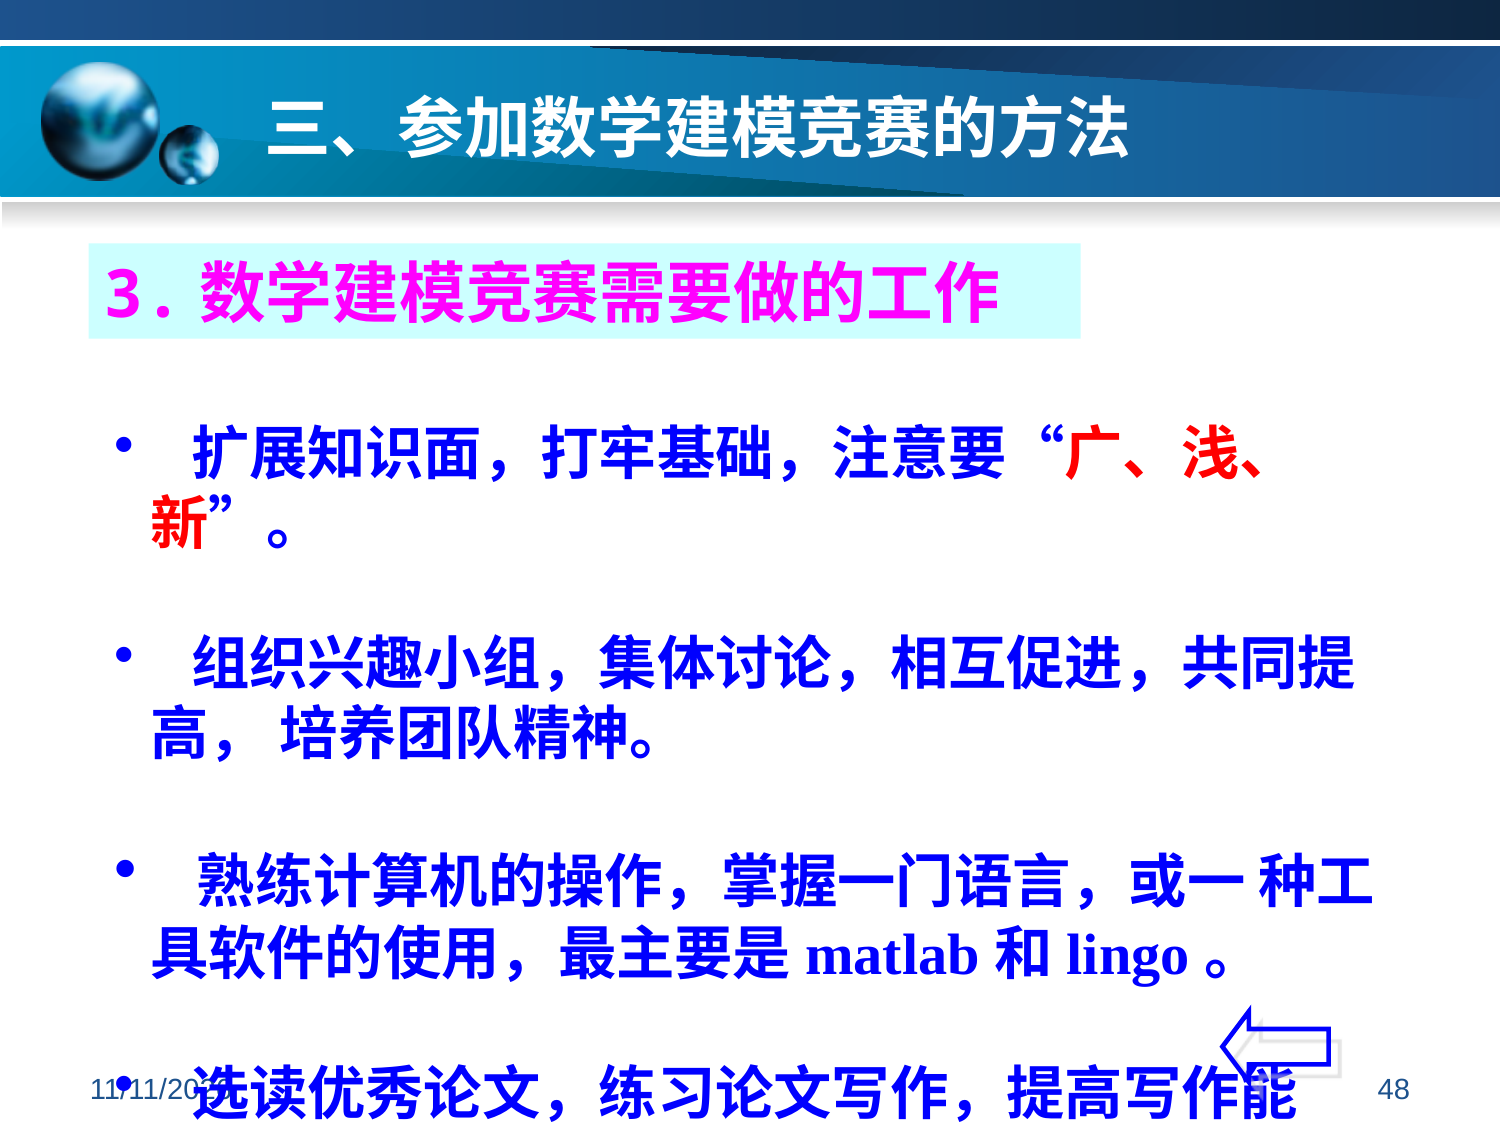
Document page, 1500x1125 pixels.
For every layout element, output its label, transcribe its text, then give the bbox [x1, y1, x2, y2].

picture [42, 63, 159, 180]
text_box 扩展知识面，打牢基础，注意要“广、浅、新”。 组织兴趣小组，集体讨论，相互促进，共同提 高， 培养团队精神。 熟练计算机的操作，掌握一门语言，或一 种工具软件的使用，最主要是matlab和lingo。 选读优秀论文，练习论文写作，提高写作能力。 [100, 408, 1424, 1125]
text_box 3.数学建模竞赛需要做的工作 [88, 243, 1081, 339]
text_box [1222, 1011, 1329, 1083]
text_box 2019/7/7 [75, 1062, 100, 1103]
picture [160, 126, 218, 184]
text_box 三、参加数学建模竞赛的方法 [218, 78, 1258, 173]
